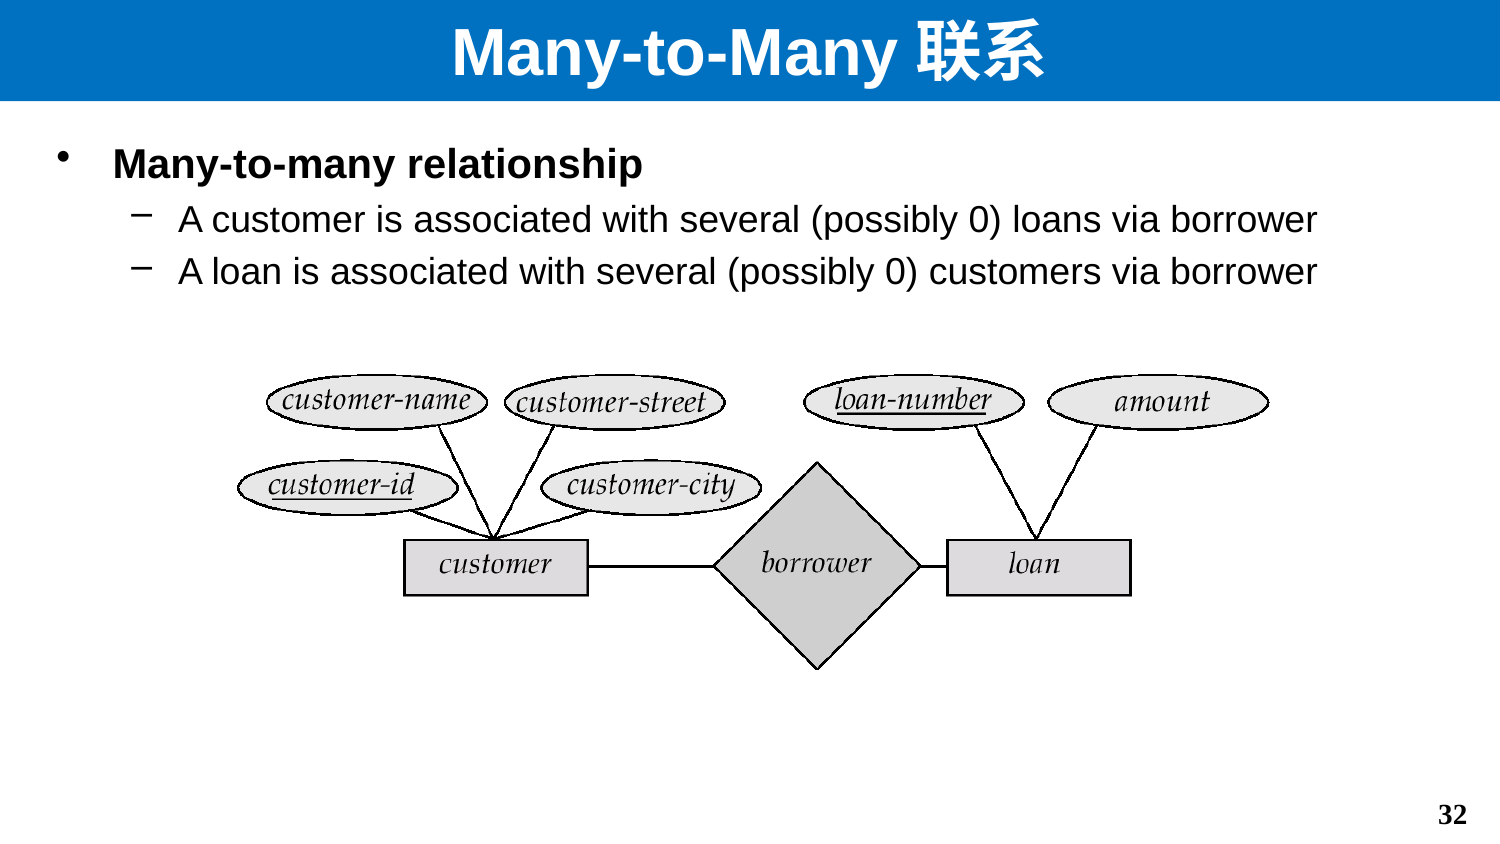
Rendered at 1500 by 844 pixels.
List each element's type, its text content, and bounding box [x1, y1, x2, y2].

title Many-to-Many联系 [0, 0, 1500, 102]
list Many-to-many relationship A customer is associated with several (possibly 0) loans via borrower A loan is associated with several (possibly 0) customers via borrower [41, 129, 1447, 754]
picture [229, 362, 1273, 671]
